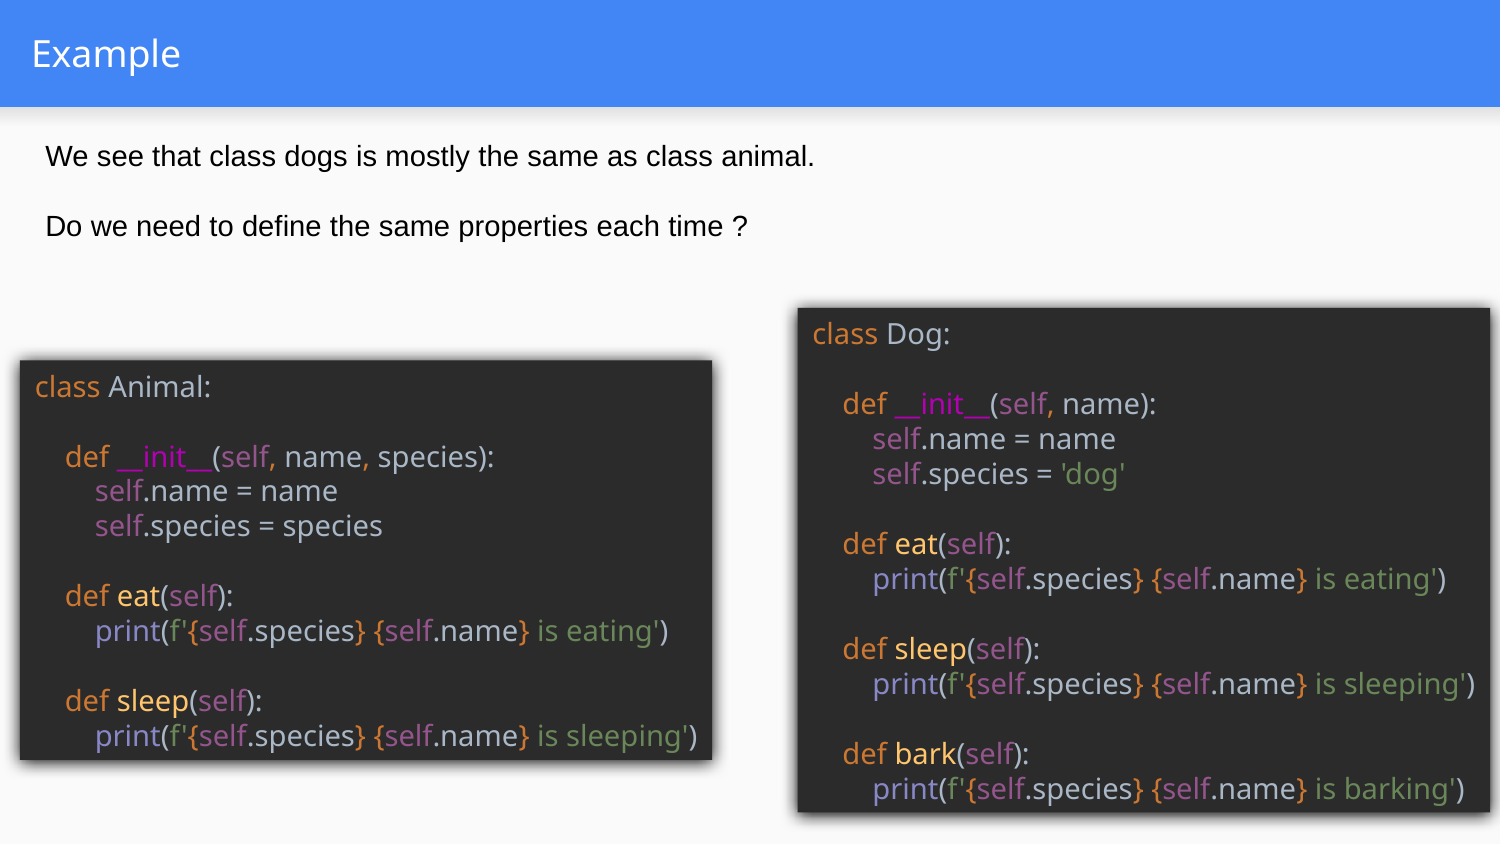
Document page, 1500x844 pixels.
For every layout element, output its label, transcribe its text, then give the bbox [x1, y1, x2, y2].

text_box class Dog: def __init__(self, name): self.name = name self.species = 'dog' def eat(self): print(f'{self.species} {self.name} is eating') def sleep(self): print(f'{self.species} {self.name} is sleeping') def bark(self): print(f'{self.species} {self.name} is barking') [798, 307, 1490, 813]
text_box class Animal: def __init__(self, name, species): self.name = name self.species = species def eat(self): print(f'{self.species} {self.name} is eating') def sleep(self): print(f'{self.species} {self.name} is sleeping') [20, 360, 712, 760]
title Example [16, 2, 1464, 102]
text_box We see that class dogs is mostly the same as class animal. Do we need to define the same properties each time ? [30, 130, 1479, 250]
